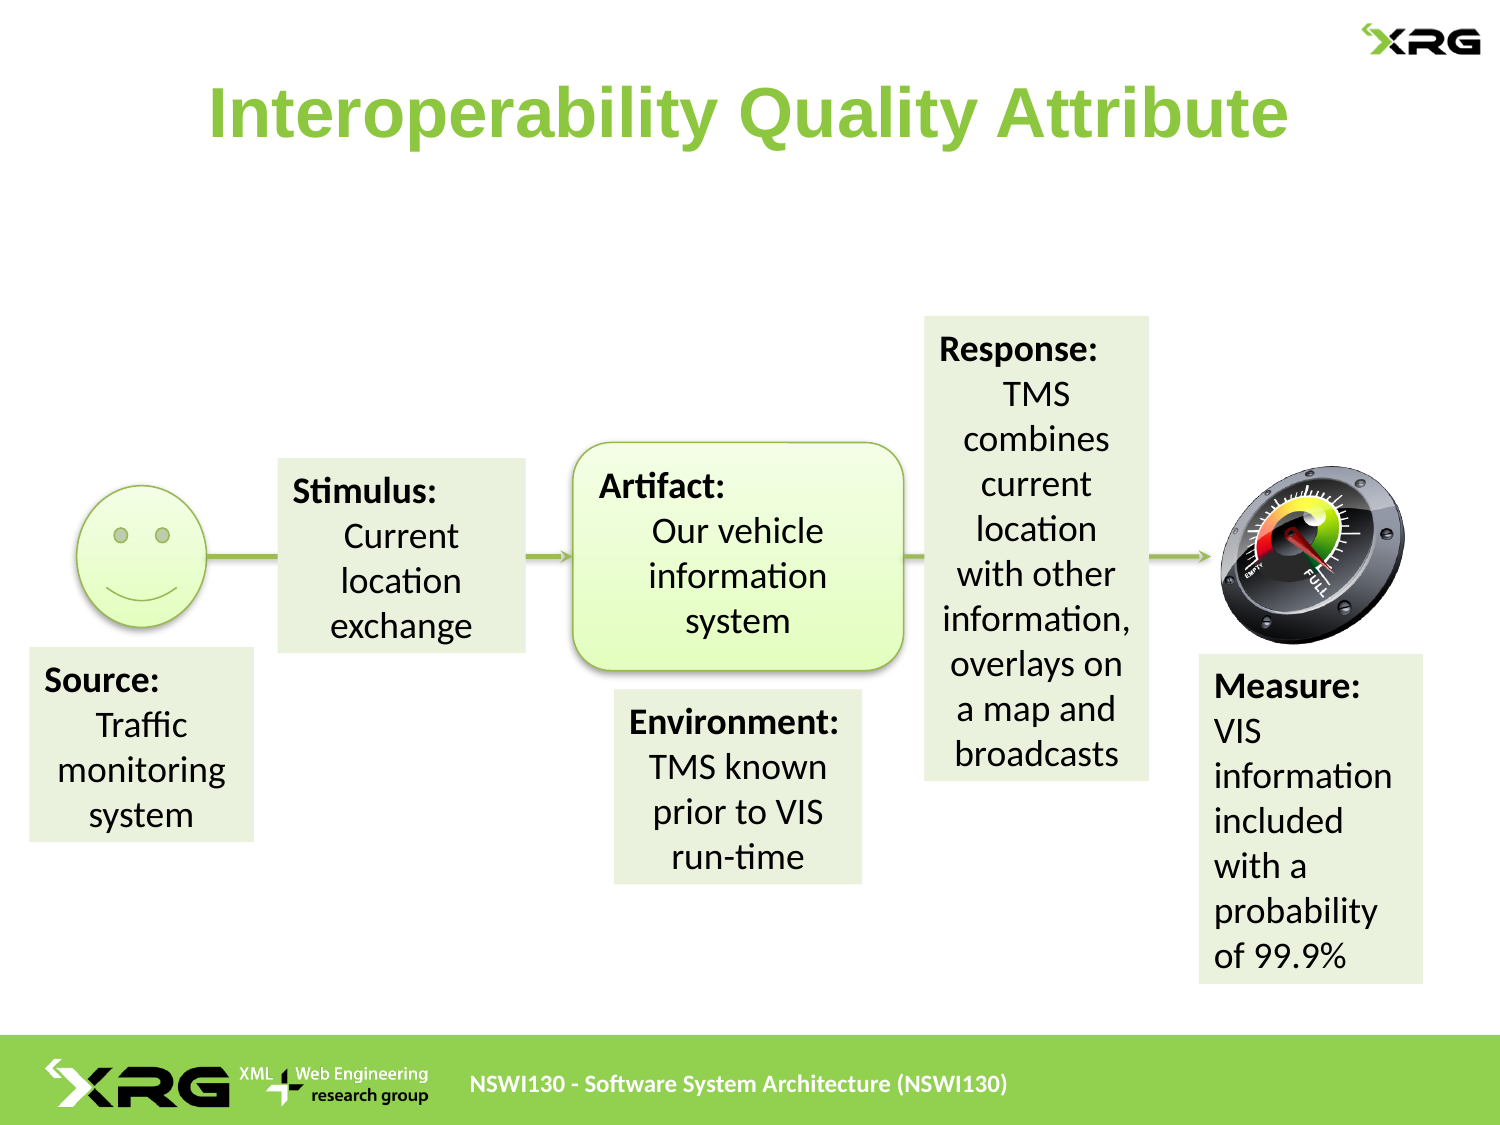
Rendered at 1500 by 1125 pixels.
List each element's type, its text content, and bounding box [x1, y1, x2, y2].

text_box Source: Traffic monitoring system [29, 647, 254, 843]
text_box Environment: TMS known prior to VIS run-time [614, 689, 863, 885]
text_box Artifact: Our vehicle information system [572, 442, 904, 671]
text_box Measure: VIS information included with a probability of 99.9% [1198, 653, 1424, 984]
text_box Response: TMS combines current location with other information, overlays on a map and broadcasts [924, 315, 1149, 555]
title Interoperability Quality Attribute [75, 45, 1425, 173]
text_box [76, 485, 207, 628]
text_box Response: TMS combines current location with other information, overlays on a map and broadcasts [924, 565, 1149, 781]
picture [1210, 456, 1412, 657]
picture [37, 1054, 435, 1111]
footer NSWI130 - Software System Architecture (NSWI130) [454, 1034, 1358, 1125]
text_box Stimulus: Current location exchange [277, 565, 526, 654]
text_box Stimulus: Current location exchange [277, 458, 526, 555]
picture [1357, 19, 1483, 60]
